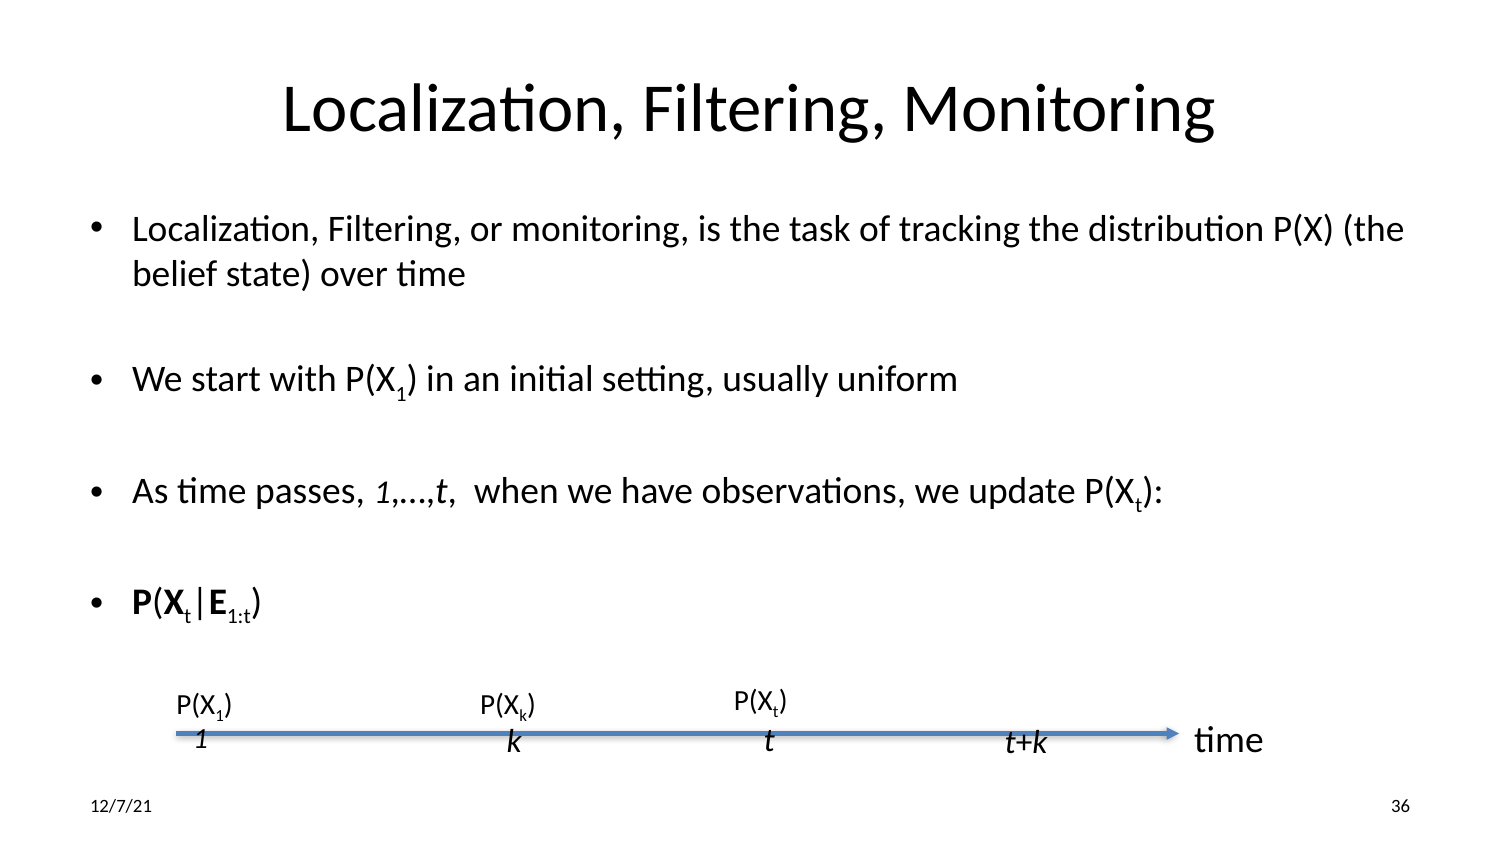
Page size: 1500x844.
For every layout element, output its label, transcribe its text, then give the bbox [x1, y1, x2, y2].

text_box P(Xt) [718, 673, 804, 705]
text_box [175, 706, 1281, 769]
text_box P(Xk) [465, 677, 553, 705]
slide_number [75, 782, 425, 827]
list Localization, Filtering, or monitoring, is the task of tracking the distribution P(X) (the belief state) over time We start with P(X1) in an initial setting, usually uniform As time passes, 1,…,t, when we have observations, we update P(Xt): P(Xt|E1:t) [75, 196, 1425, 754]
slide_number ‹#› [1074, 782, 1425, 827]
text_box P(X1) [161, 677, 250, 733]
title Localization, Filtering, Monitoring [75, 33, 1425, 175]
